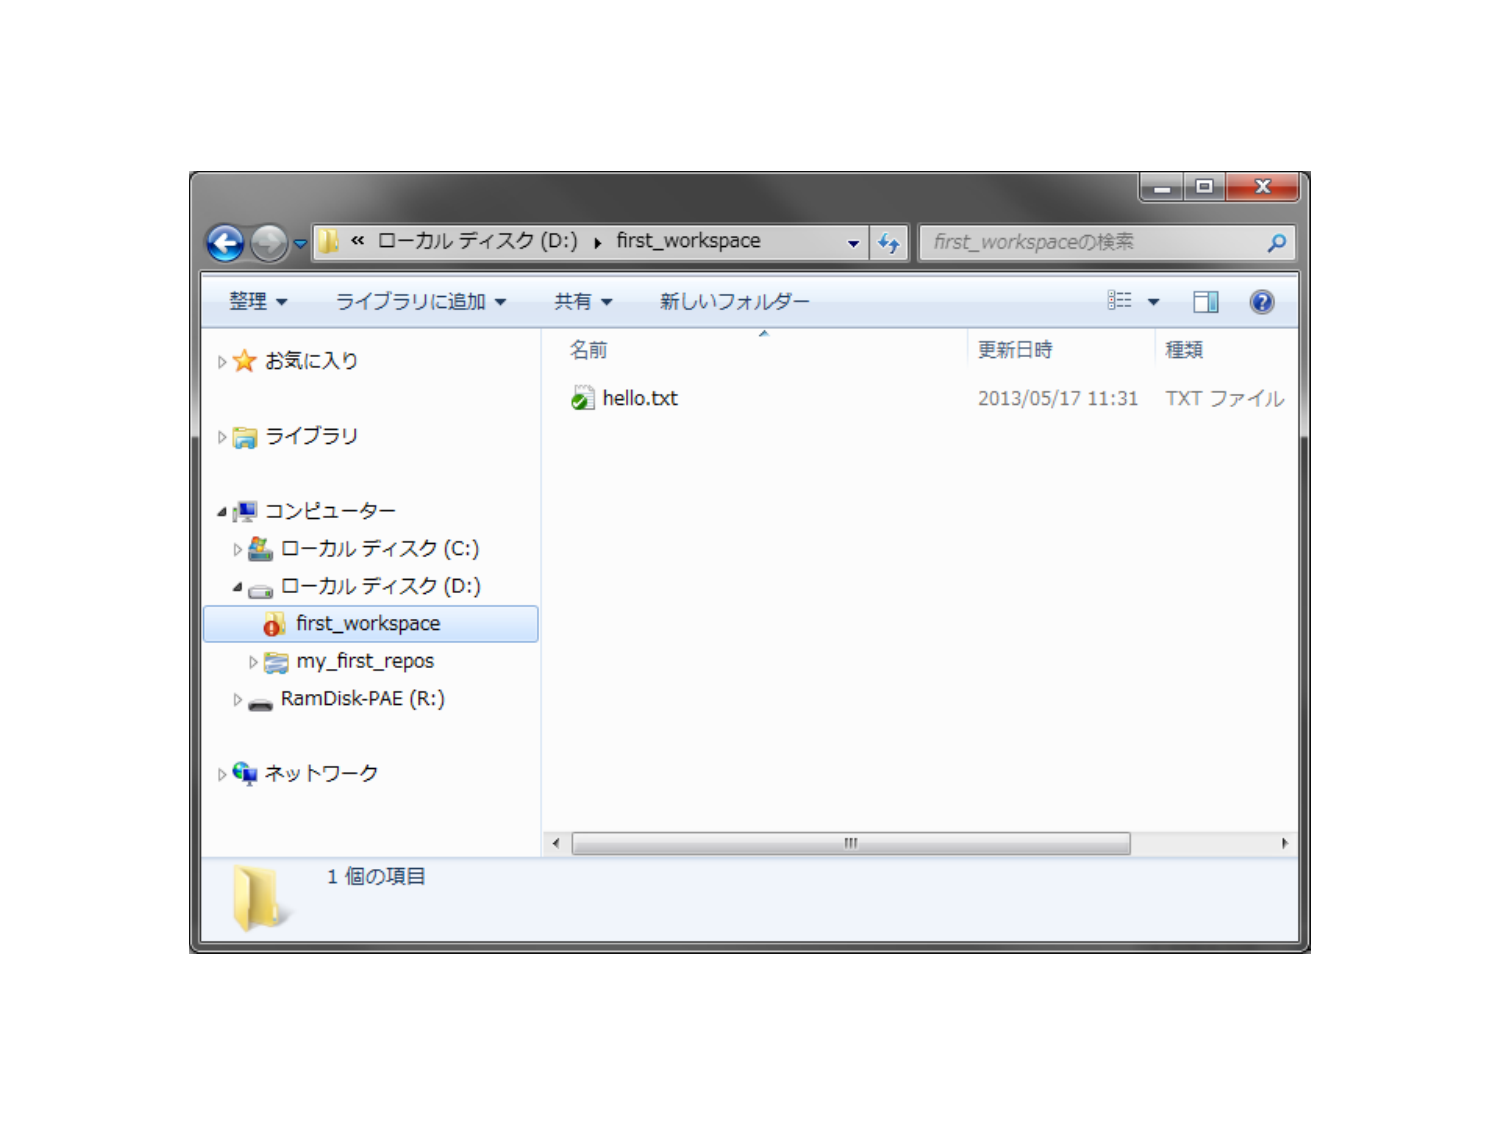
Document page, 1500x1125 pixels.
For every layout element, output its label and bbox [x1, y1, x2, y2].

picture [189, 170, 1311, 954]
